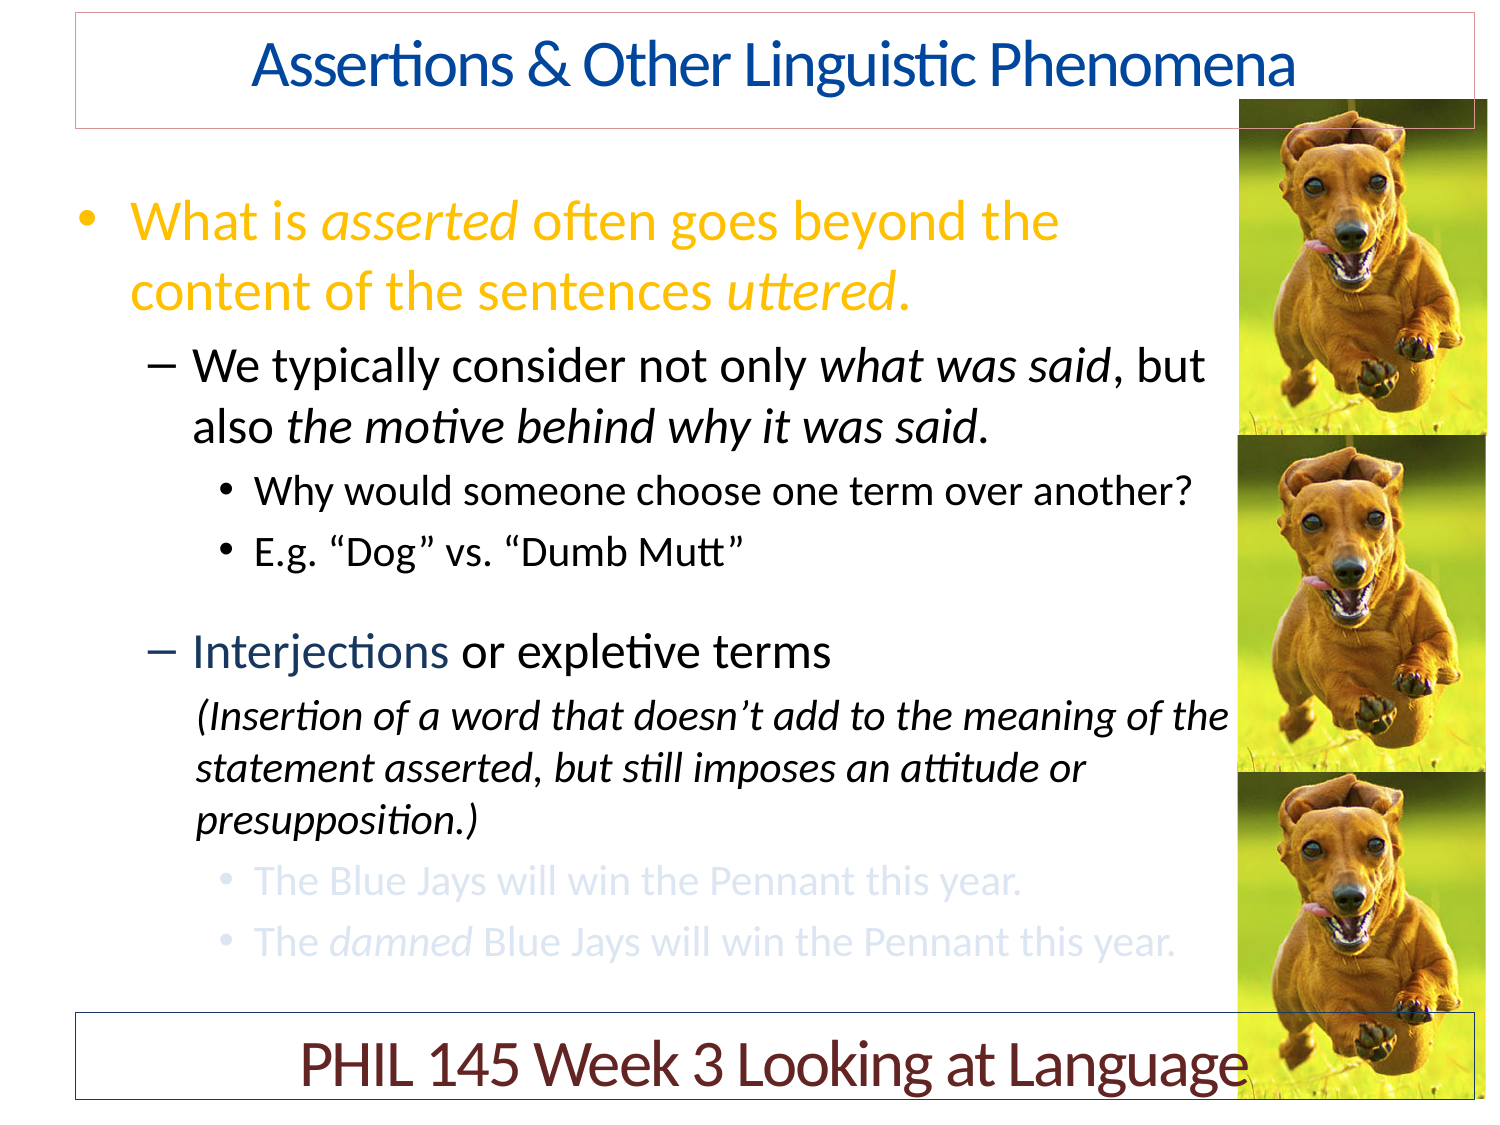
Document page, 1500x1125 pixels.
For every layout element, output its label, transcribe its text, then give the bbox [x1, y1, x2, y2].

picture [1237, 99, 1488, 1099]
text_box Assertions & Other Linguistic Phenomena [75, 12, 1475, 129]
list What is asserted often goes beyond the content of the sentences uttered. We typically consider not only what was said, but also the motive behind why it was said. Why would someone choose one term over another? E.g. “Dog” vs. “Dumb Mutt” Interjections or expletive terms (Insertion of a word that doesn’t add to the meaning of the statement asserted, but still imposes an attitude or presupposition.) The Blue Jays will win the Pennant this year. The damned Blue Jays will win the Pennant this year. [62, 174, 1233, 988]
text_box PHIL 145 Week 3 Looking at Language [75, 1012, 1232, 1100]
